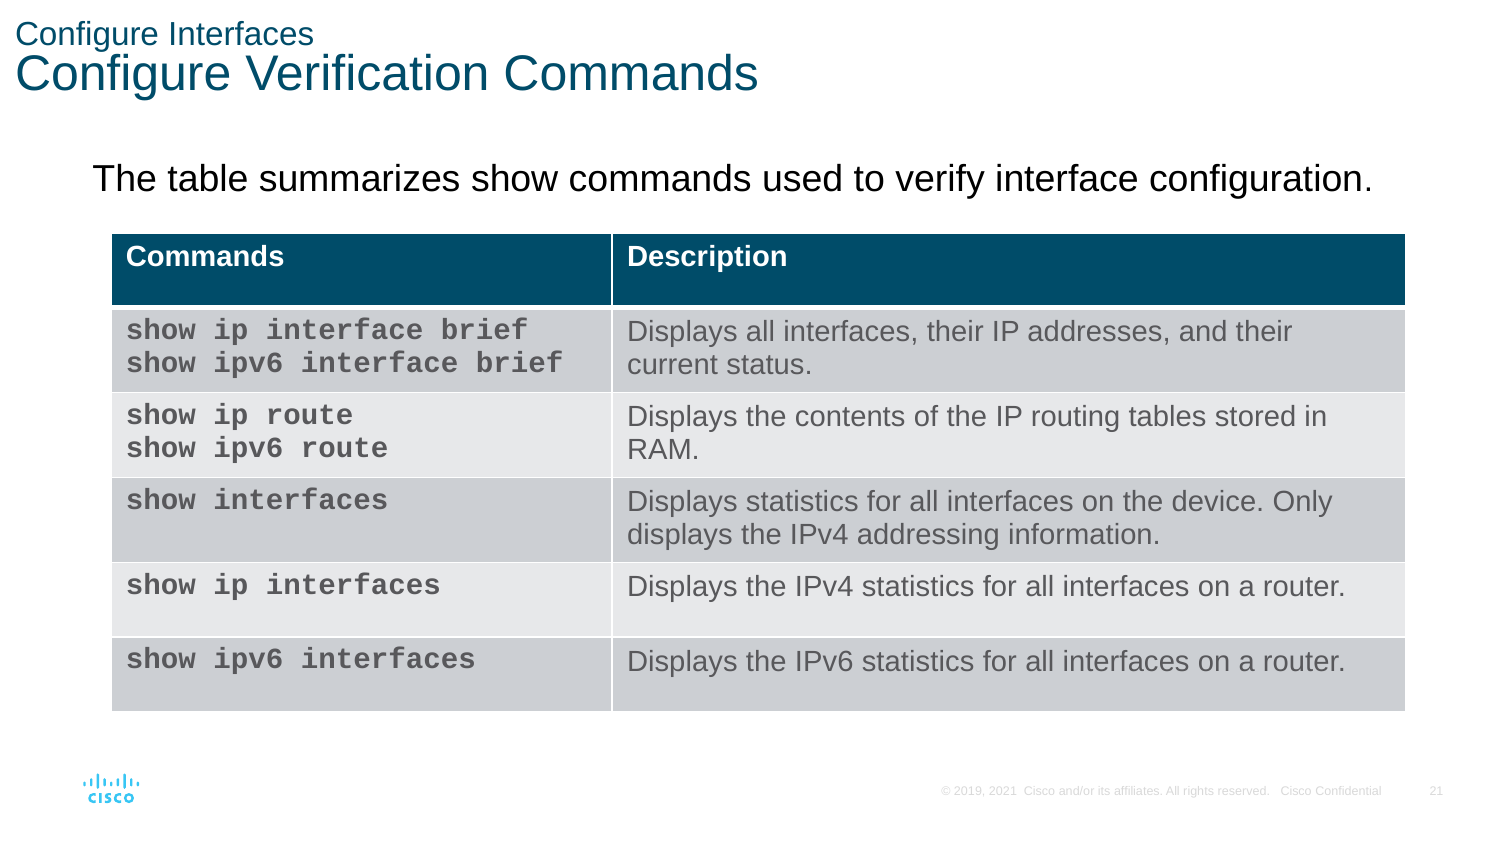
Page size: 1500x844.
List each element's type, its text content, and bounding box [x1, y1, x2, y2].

table_cell Displays the IPv4 statistics for all interfaces on a router. [613, 563, 1405, 636]
table_cell show ip route show ipv6 route [112, 393, 611, 477]
table_cell Displays the IPv6 statistics for all interfaces on a router. [613, 638, 1405, 711]
table_cell show ipv6 interfaces [112, 638, 611, 711]
table_header Description [613, 234, 1405, 305]
text_box The table summarizes show commands used to verify interface configuration. [77, 146, 1406, 206]
table_cell Displays all interfaces, their IP addresses, and their current status. [613, 310, 1405, 392]
table_header Commands [112, 234, 611, 305]
table_cell show ip interface brief show ipv6 interface brief [112, 310, 611, 392]
table_cell show interfaces [112, 478, 611, 562]
title Configure Interfaces Configure Verification Commands [0, 0, 1369, 121]
table_cell show ip interfaces [112, 563, 611, 636]
table_cell Displays statistics for all interfaces on the device. Only displays the IPv4 addressing information. [613, 478, 1405, 562]
table_cell Displays the contents of the IP routing tables stored in RAM. [613, 393, 1405, 477]
